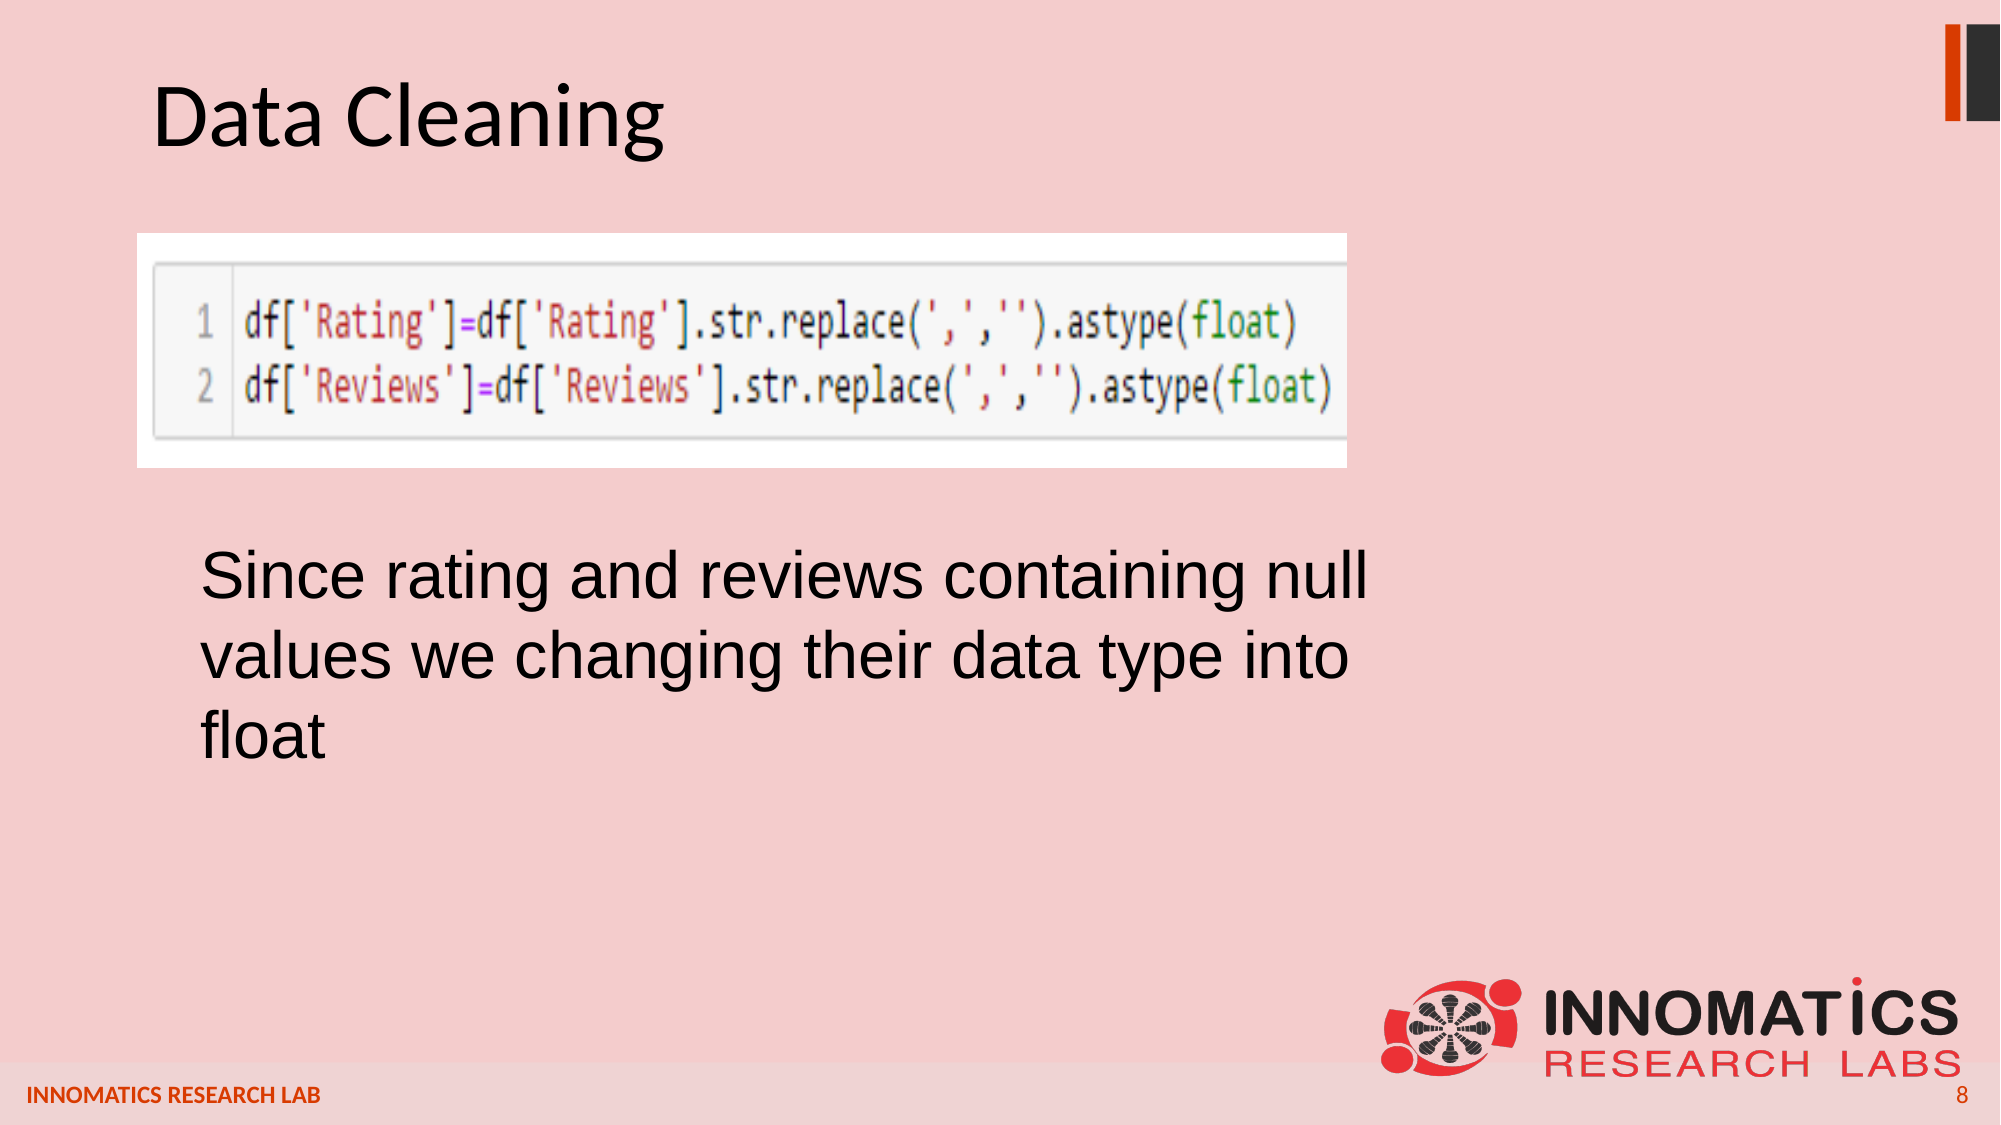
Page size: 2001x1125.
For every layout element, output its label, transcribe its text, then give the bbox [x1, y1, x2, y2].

text_box Since rating and reviews containing null values we changing their data type into float [184, 517, 1424, 787]
picture [1381, 977, 1960, 1077]
title Data Cleaning [137, 59, 1863, 278]
picture [137, 233, 1348, 469]
